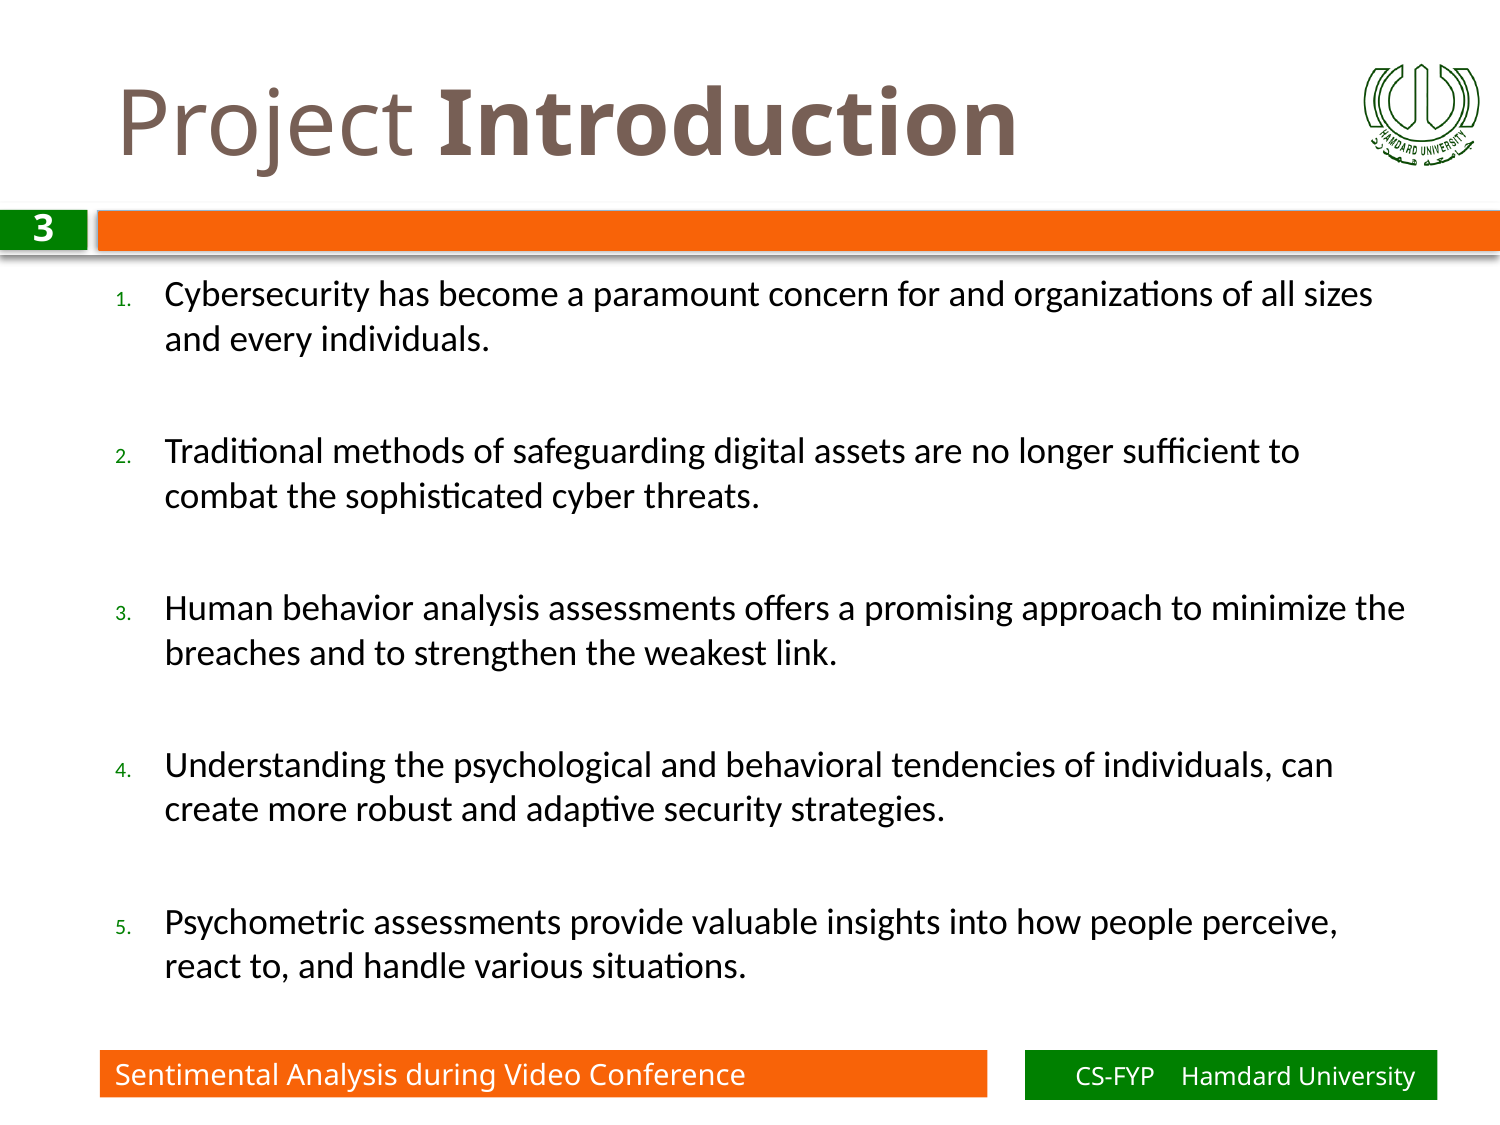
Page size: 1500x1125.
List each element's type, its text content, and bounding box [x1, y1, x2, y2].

slide_number CS-FYP Hamdard University [1025, 1050, 1438, 1100]
list Cybersecurity has become a paramount concern for and organizations of all sizes and every individuals. Traditional methods of safeguarding digital assets are no longer sufficient to combat the sophisticated cyber threats. Human behavior analysis assessments offers a promising approach to minimize the breaches and to strengthen the weakest link. Understanding the psychological and behavioral tendencies of individuals, can create more robust and adaptive security strategies. Psychometric assessments provide valuable insights into how people perceive, react to, and handle various situations. [100, 262, 1438, 1000]
footer Sentimental Analysis during Video Conference [99, 1050, 988, 1098]
title Project Introduction [100, 37, 1350, 200]
picture [1362, 62, 1483, 168]
slide_number 3 [0, 209, 88, 250]
